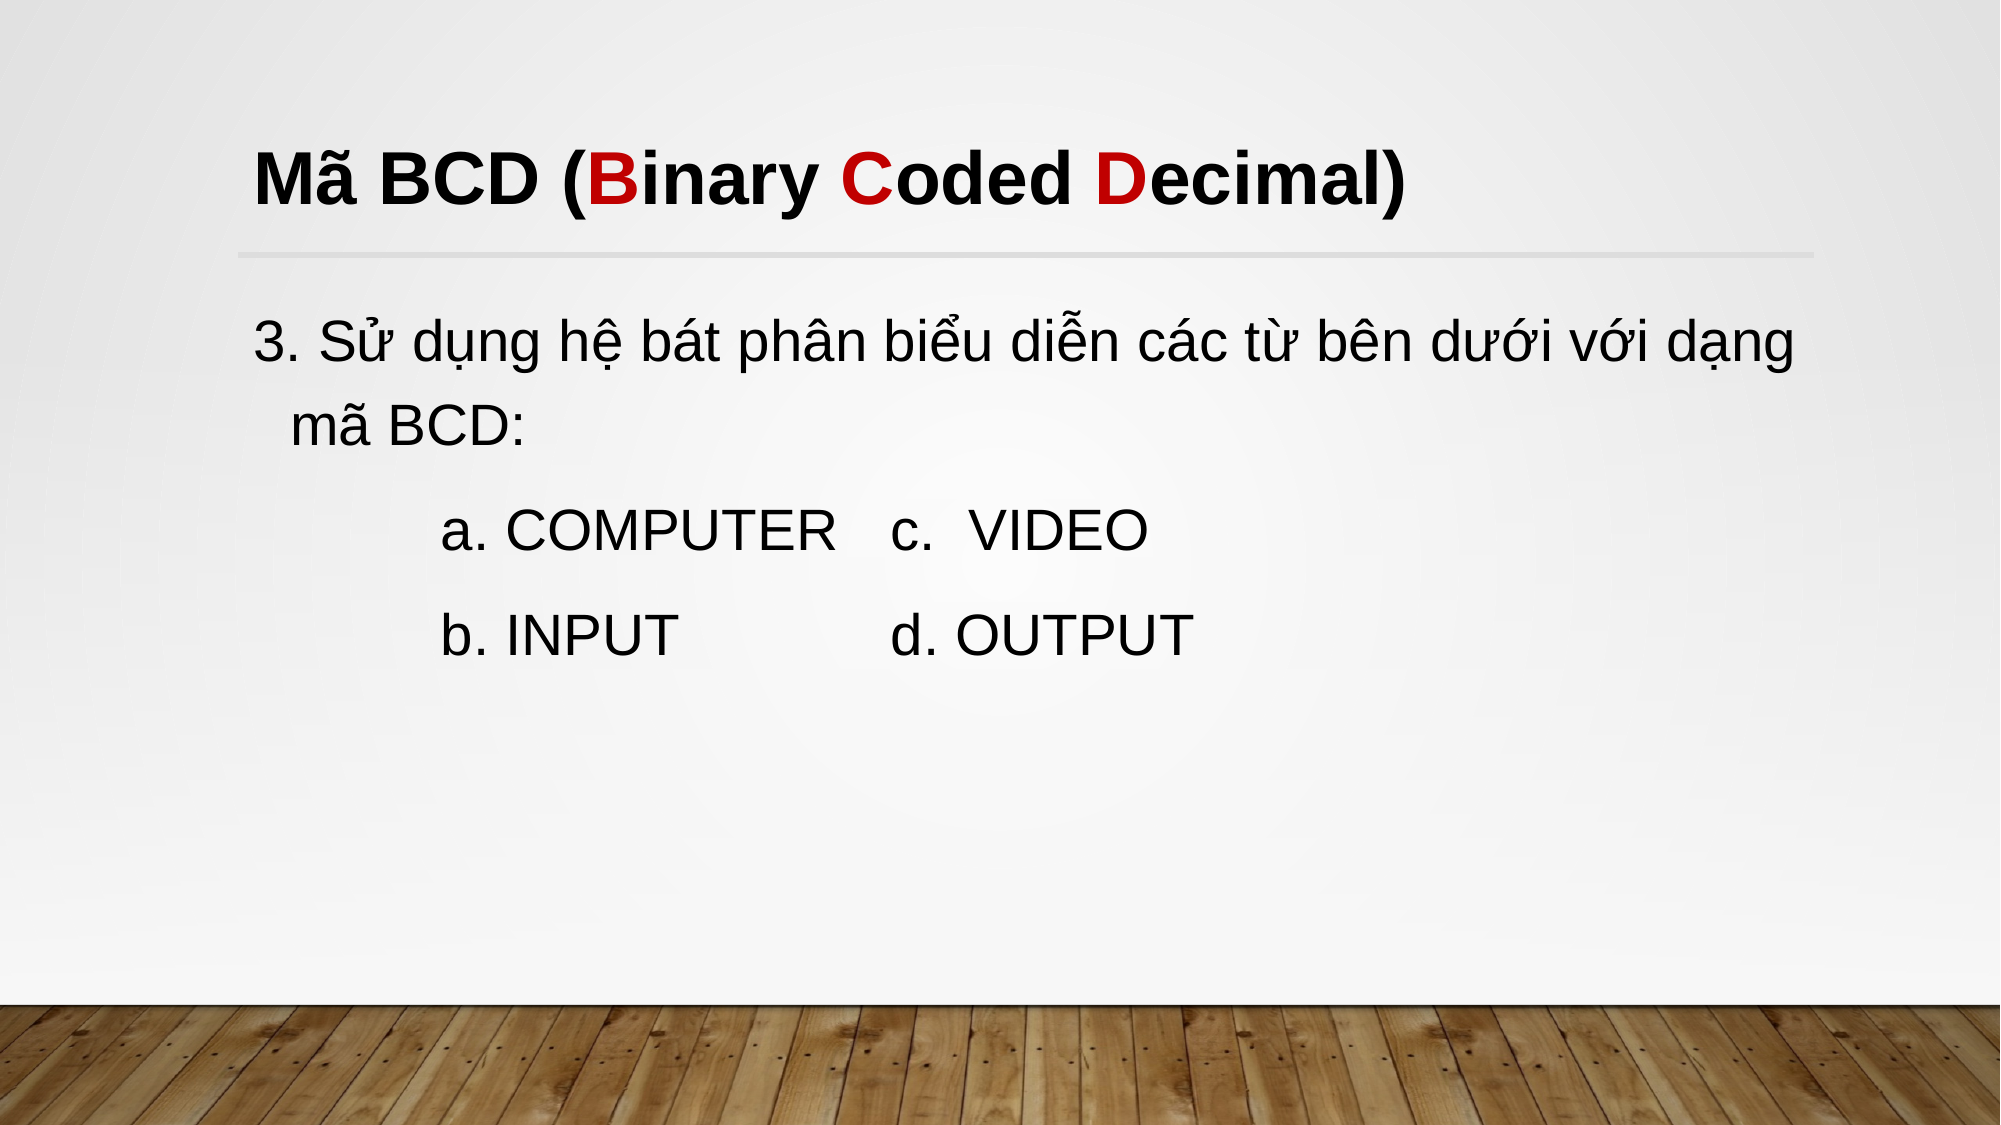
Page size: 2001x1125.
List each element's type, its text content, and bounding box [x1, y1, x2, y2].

list 3. Sử dụng hệ bát phân biểu diễn các từ bên dưới với dạng mã BCD: a. COMPUTER c. VIDEO b. INPUT d. OUTPUT [238, 282, 1814, 965]
picture [0, 1005, 2000, 1125]
title Mã BCD (Binary Coded Decimal) [238, 131, 1814, 255]
